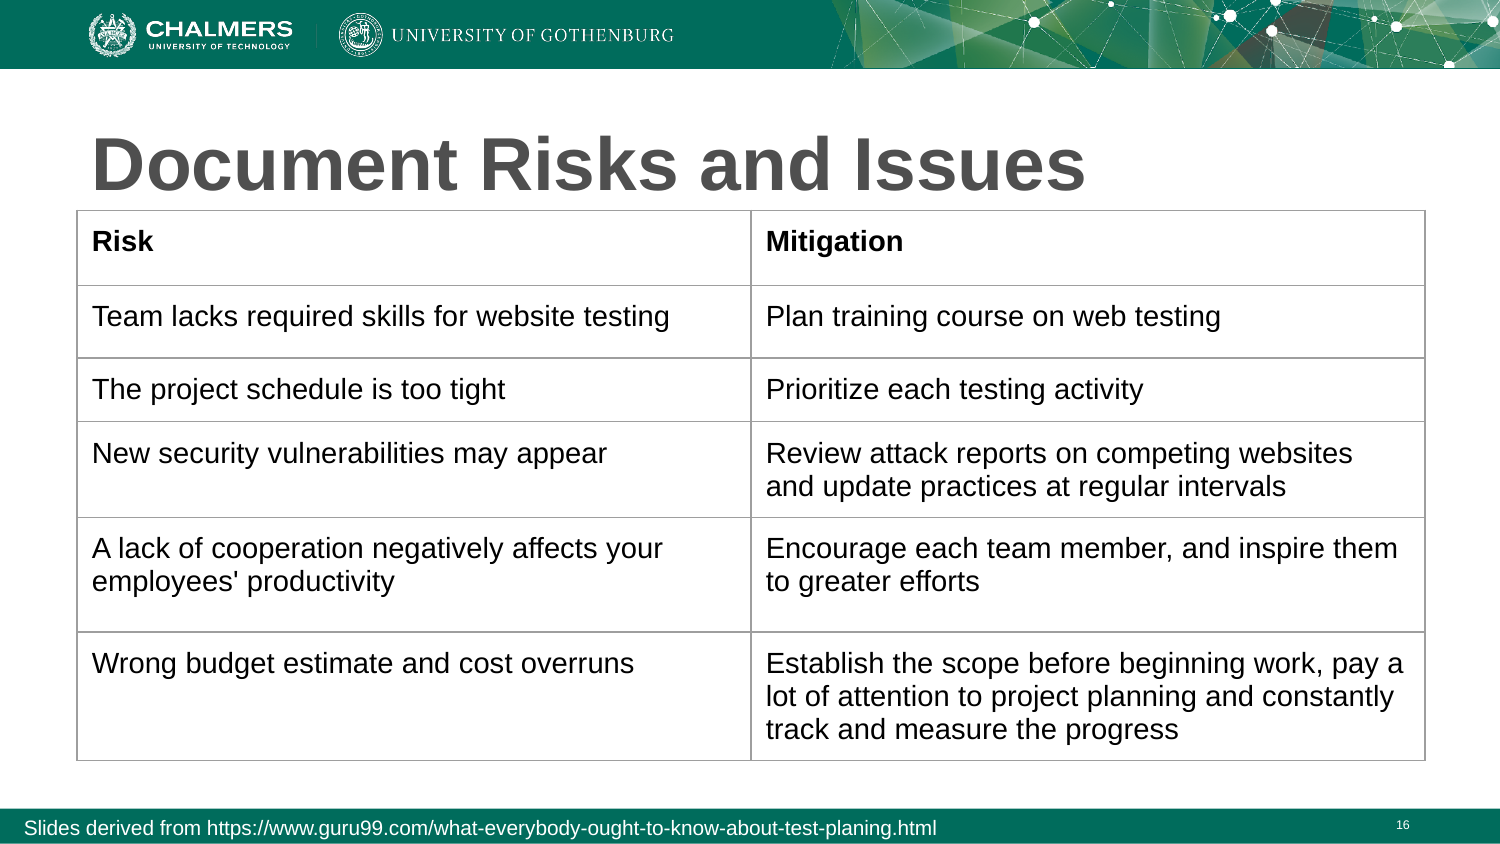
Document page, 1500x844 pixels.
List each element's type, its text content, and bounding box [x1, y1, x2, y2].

table_cell Wrong budget estimate and cost overruns [78, 633, 750, 760]
title Document Risks and Issues [76, 100, 1425, 210]
table_cell A lack of cooperation negatively affects your employees' productivity [78, 518, 750, 631]
table_header Risk [78, 211, 750, 285]
table_cell Encourage each team member, and inspire them to greater efforts [752, 518, 1424, 631]
table_cell Establish the scope before beginning work, pay a lot of attention to project planning and constantly track and measure the progress [752, 633, 1424, 760]
slide_number ‹#› [1161, 809, 1425, 844]
table_cell The project schedule is too tight [78, 359, 750, 421]
table_cell Review attack reports on competing websites and update practices at regular intervals [752, 422, 1424, 517]
table_cell Prioritize each testing activity [752, 359, 1424, 421]
text_box Slides derived from https://www.guru99.com/what-everybody-ought-to-know-about-test-planing.html [8, 800, 1161, 844]
table_cell Plan training course on web testing [752, 286, 1424, 357]
picture [64, 0, 696, 85]
table_cell Team lacks required skills for website testing [78, 286, 750, 357]
picture [759, 0, 1500, 68]
table_cell New security vulnerabilities may appear [78, 422, 750, 517]
table_header Mitigation [752, 211, 1424, 285]
